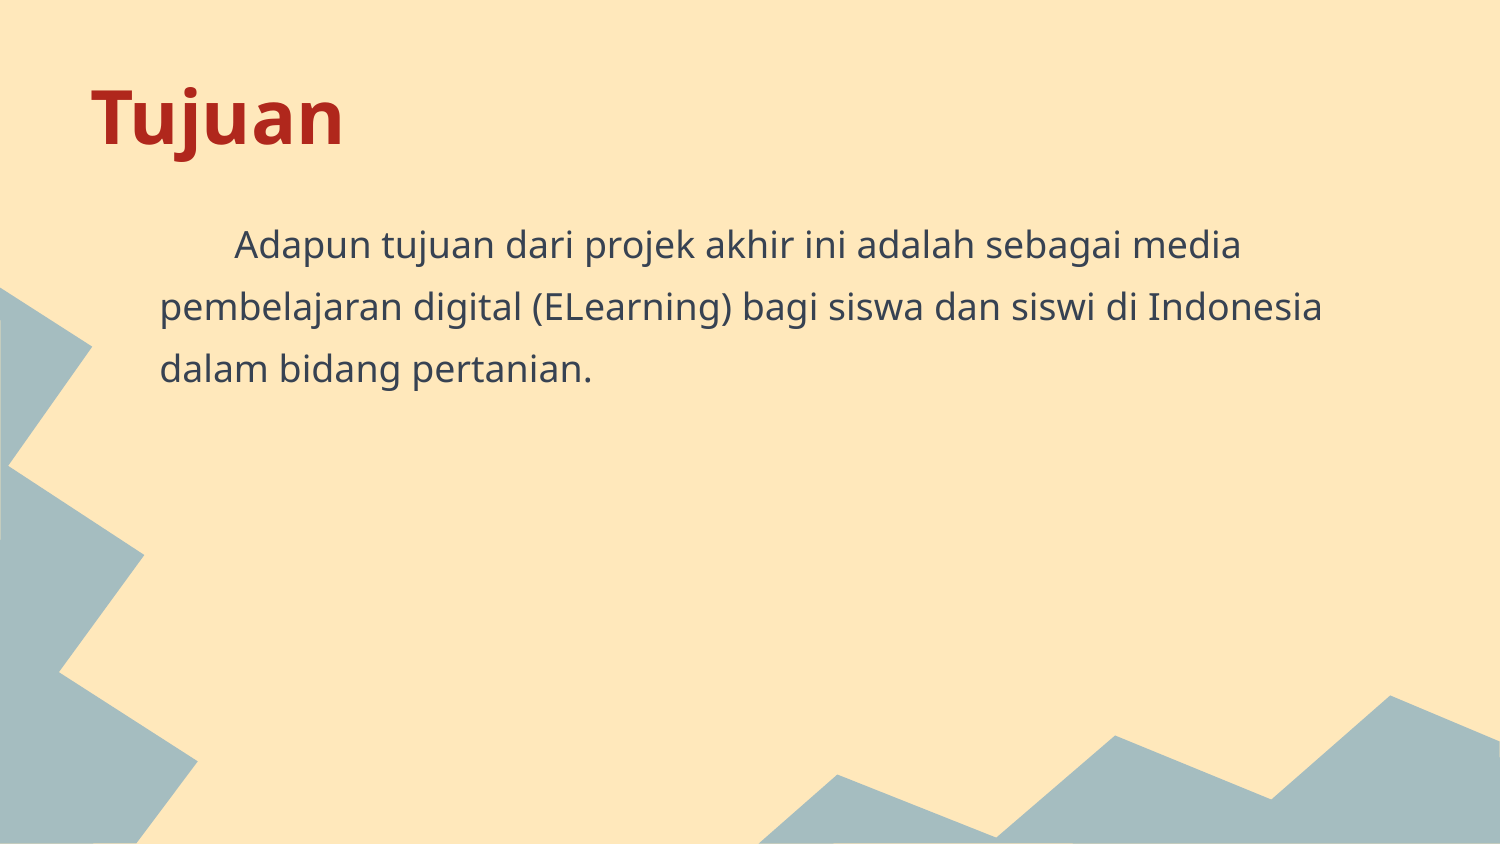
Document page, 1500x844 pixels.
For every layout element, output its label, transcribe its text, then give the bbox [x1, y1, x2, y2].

title Tujuan [75, 33, 1425, 175]
list Adapun tujuan dari projek akhir ini adalah sebagai media pembelajaran digital (ELearning) bagi siswa dan siswi di Indonesia dalam bidang pertanian. [144, 188, 1378, 800]
